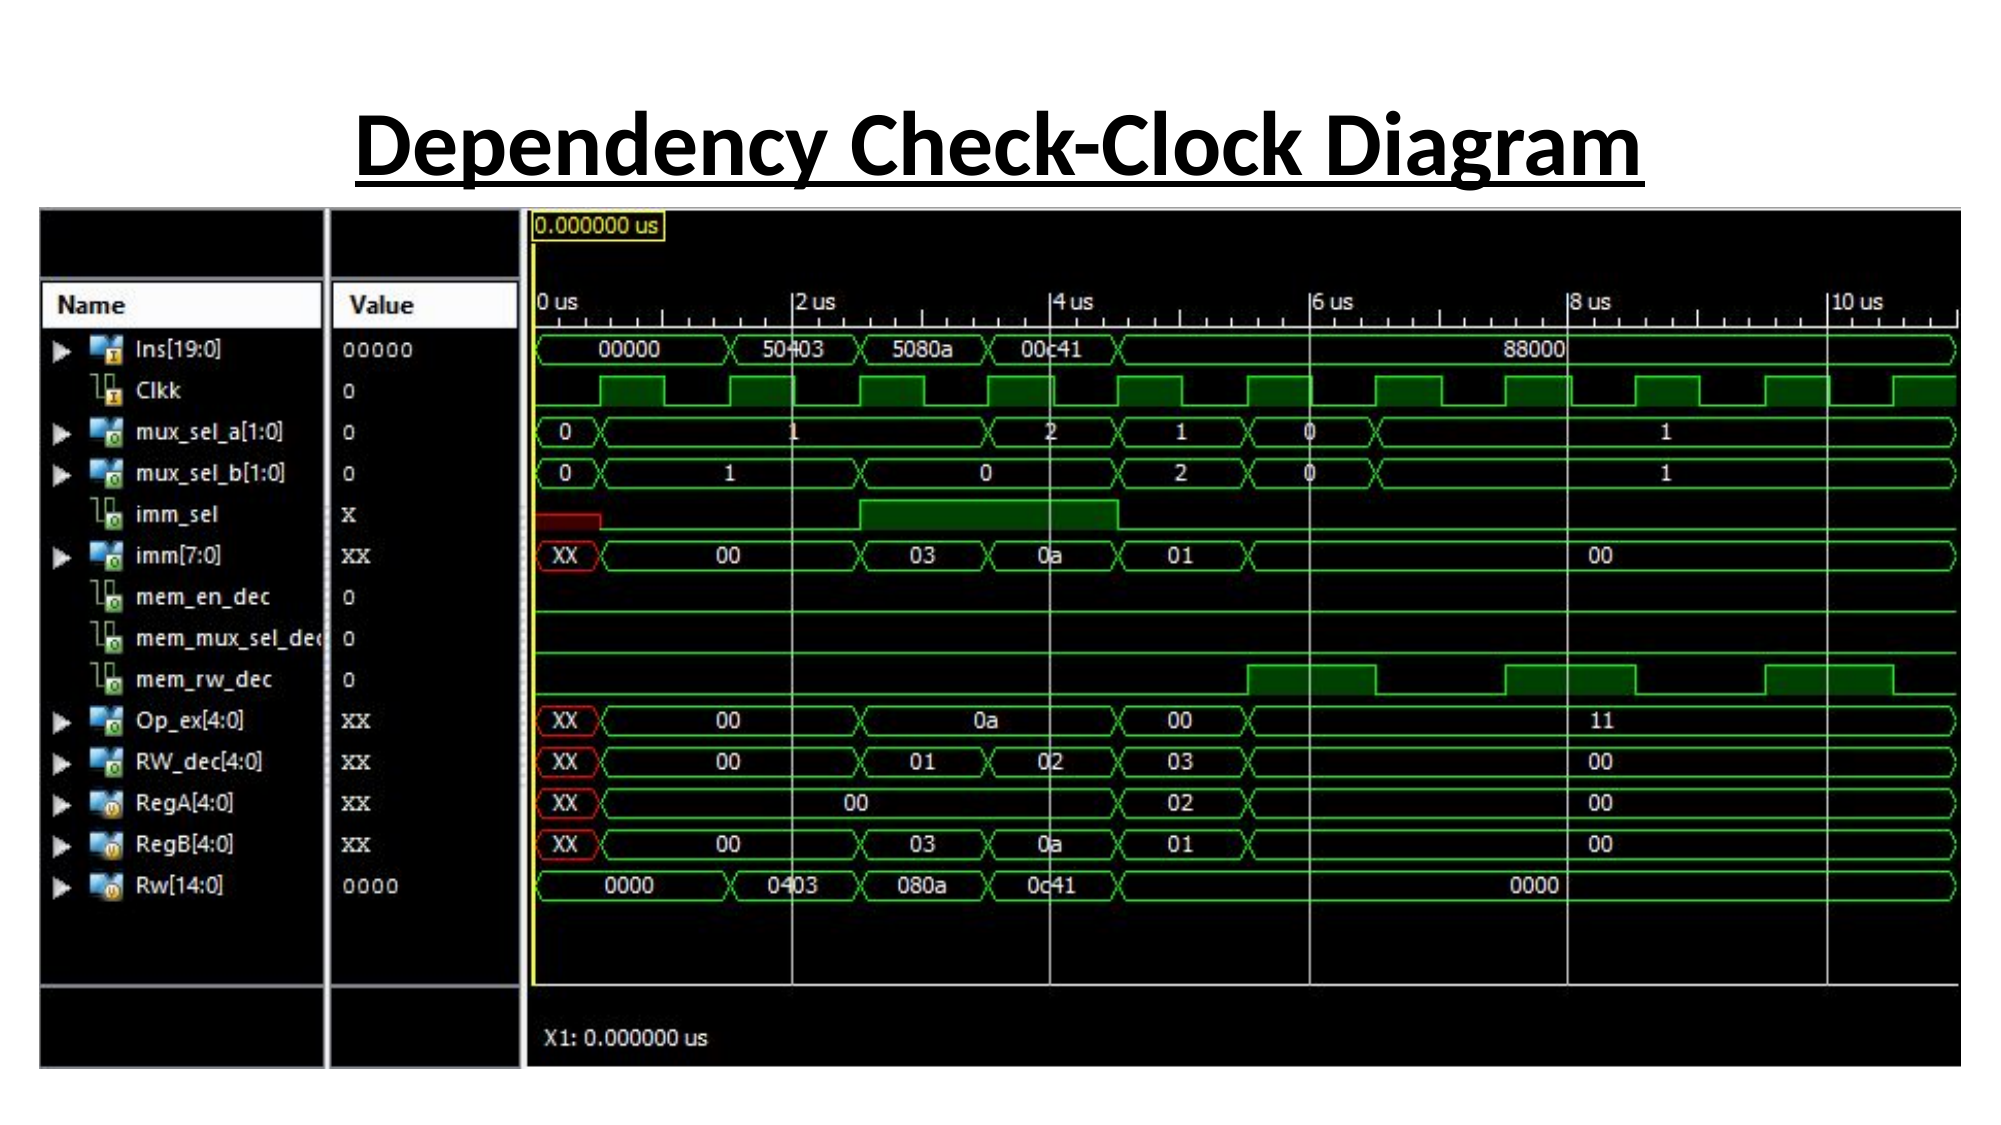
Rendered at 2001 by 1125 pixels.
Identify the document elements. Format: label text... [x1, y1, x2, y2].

title Dependency Check-Clock Diagram [99, 45, 1900, 206]
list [39, 206, 1961, 1069]
